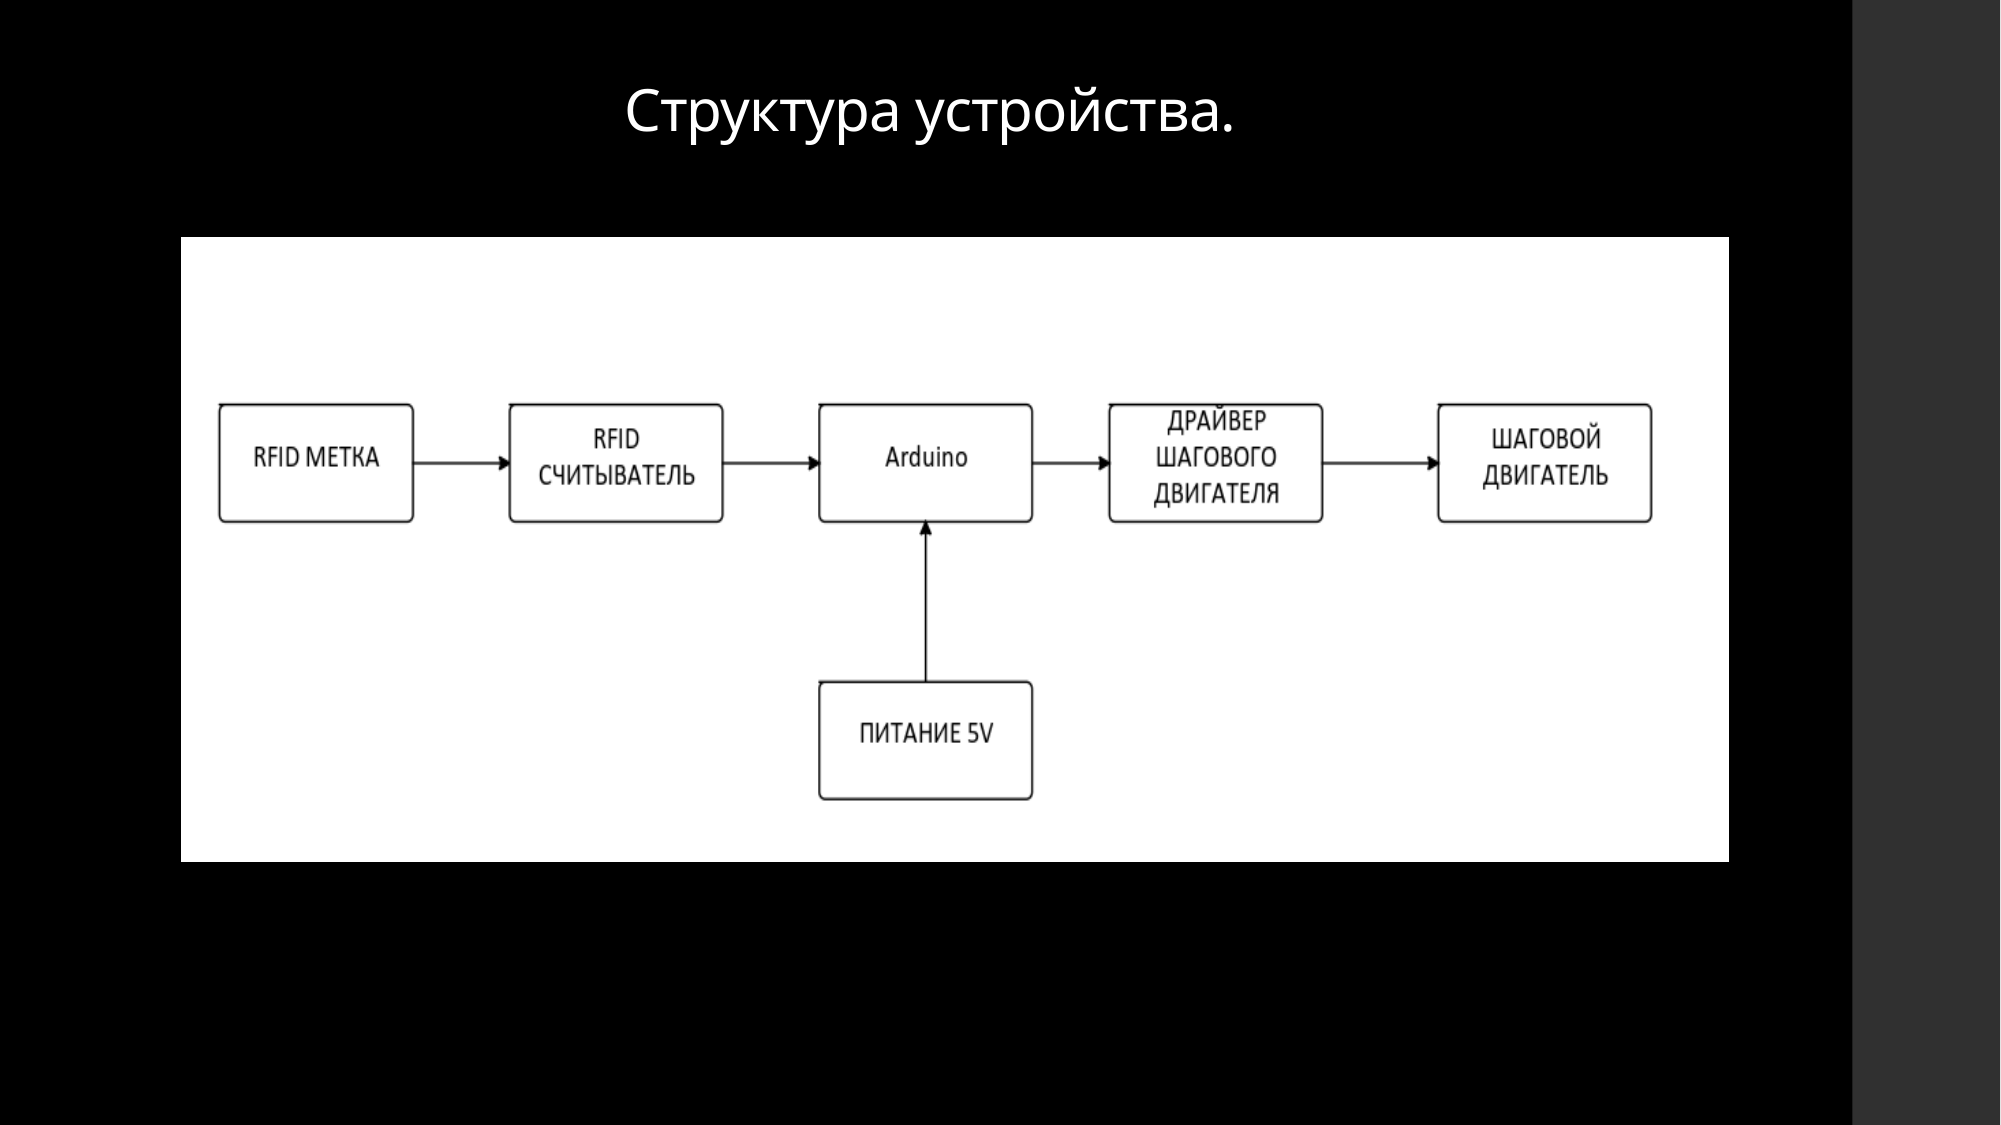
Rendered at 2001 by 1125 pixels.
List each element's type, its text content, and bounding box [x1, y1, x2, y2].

title Структура устройства. [172, 5, 1689, 152]
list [180, 237, 1729, 862]
